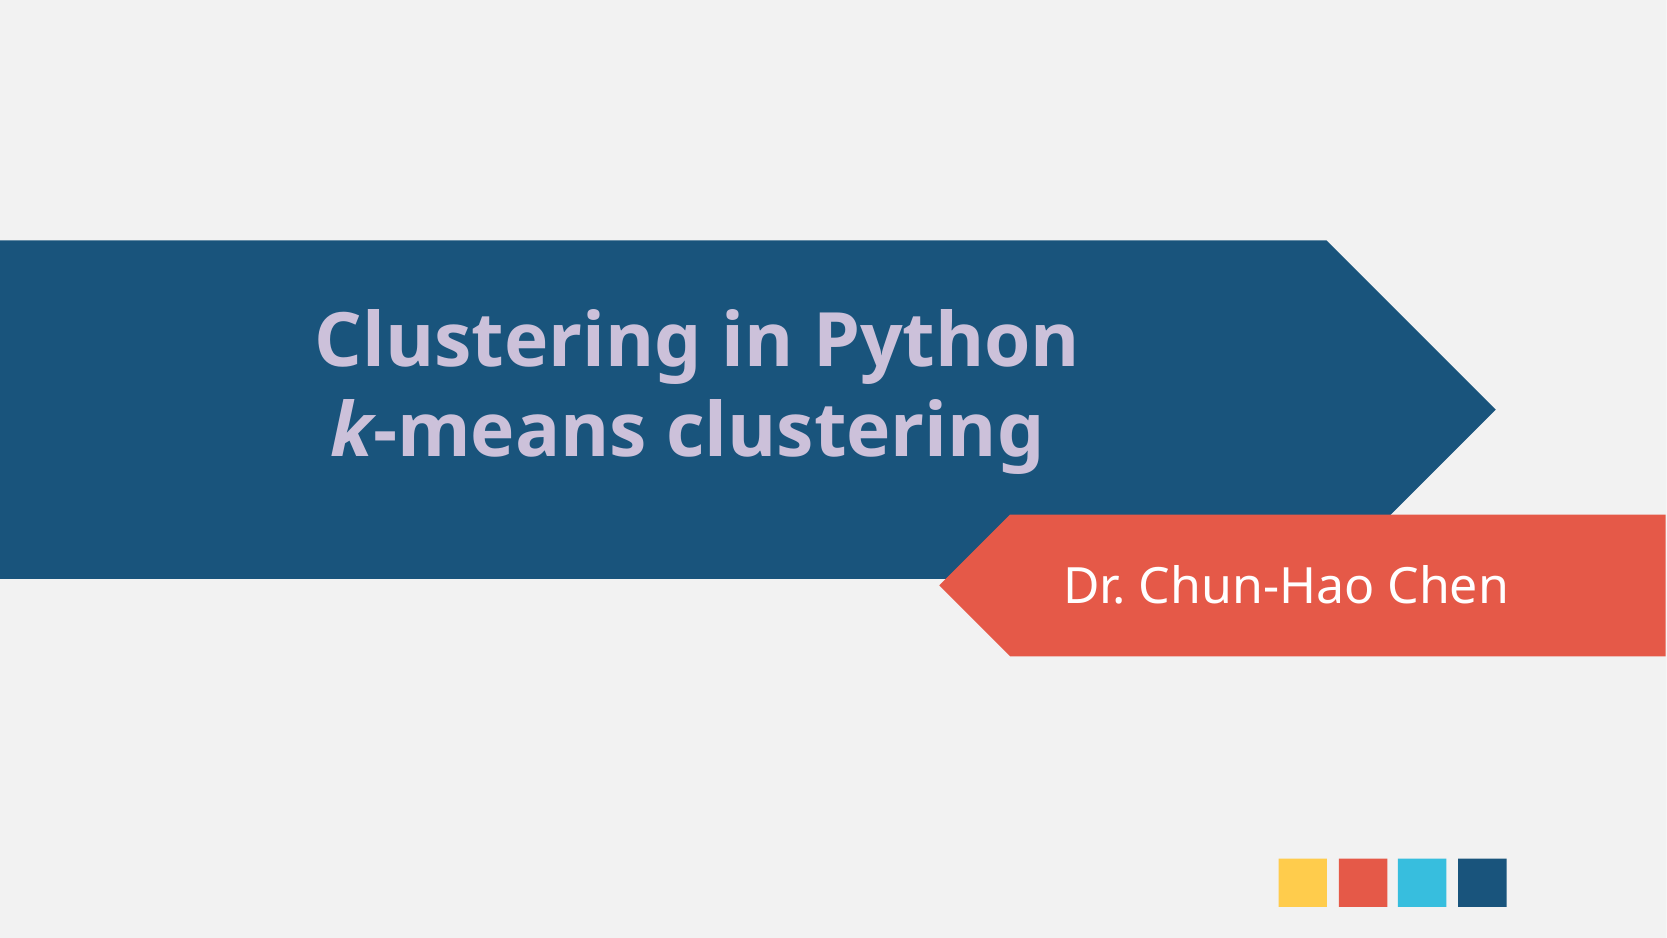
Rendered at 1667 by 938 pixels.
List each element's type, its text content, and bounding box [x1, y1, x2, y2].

text_box [1396, 856, 1448, 909]
text_box [1276, 856, 1329, 909]
text_box [937, 512, 1667, 659]
text_box [1337, 856, 1389, 909]
text_box Clustering in Python k-means clustering [56, 283, 1339, 479]
text_box Dr. Chun-Hao Chen [1048, 546, 1525, 622]
text_box [0, 238, 1498, 581]
text_box [1456, 856, 1509, 909]
